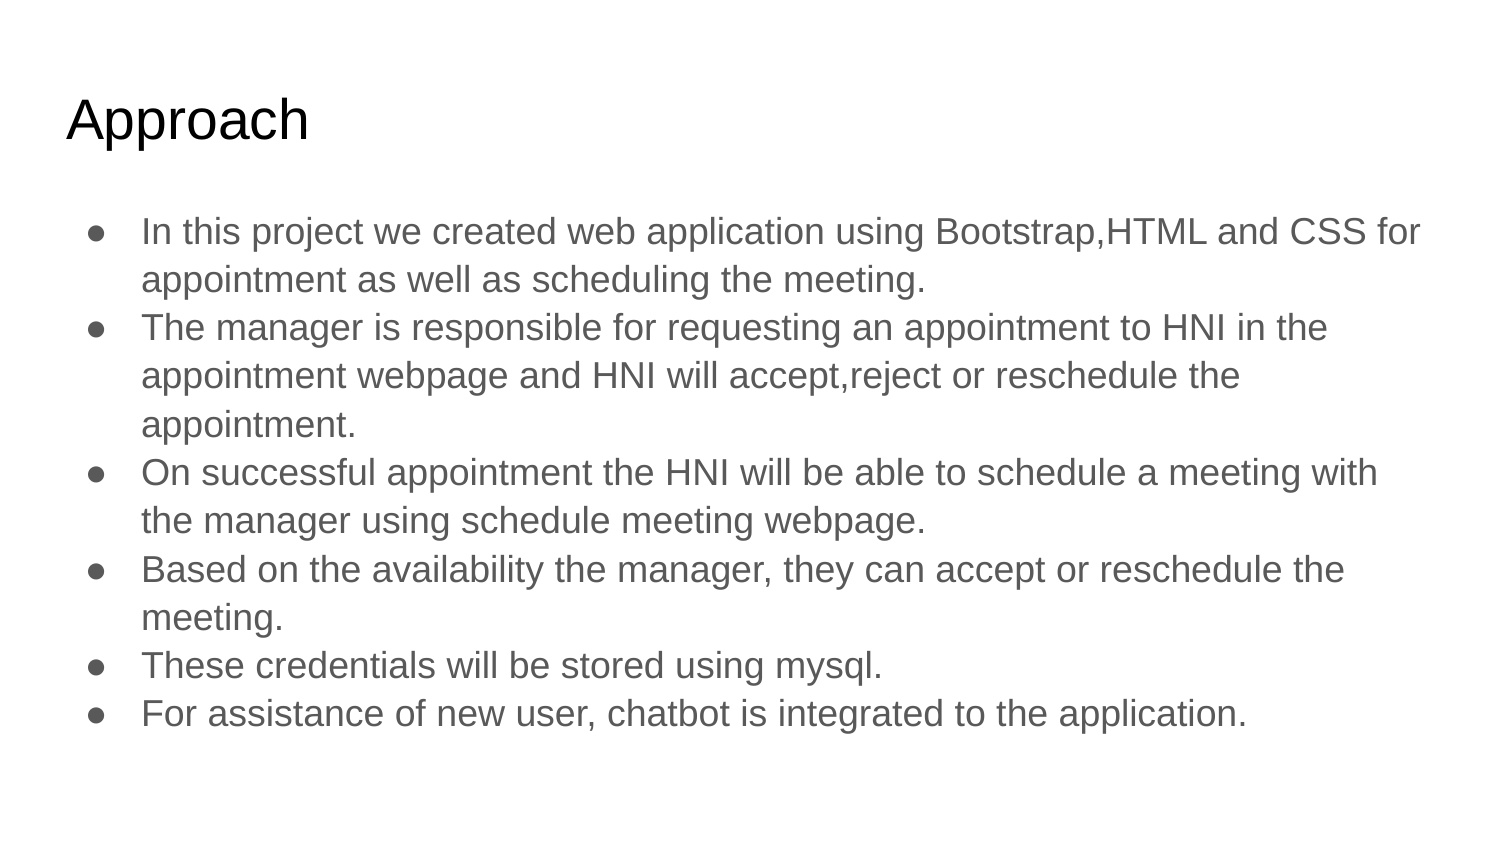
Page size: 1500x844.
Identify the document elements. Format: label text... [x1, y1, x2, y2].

title Approach [51, 72, 1449, 167]
list In this project we created web application using Bootstrap,HTML and CSS for appointment as well as scheduling the meeting. The manager is responsible for requesting an appointment to HNI in the appointment webpage and HNI will accept,reject or reschedule the appointment. On successful appointment the HNI will be able to schedule a meeting with the manager using schedule meeting webpage. Based on the availability the manager, they can accept or reschedule the meeting. These credentials will be stored using mysql. For assistance of new user, chatbot is integrated to the application. [51, 189, 1449, 780]
